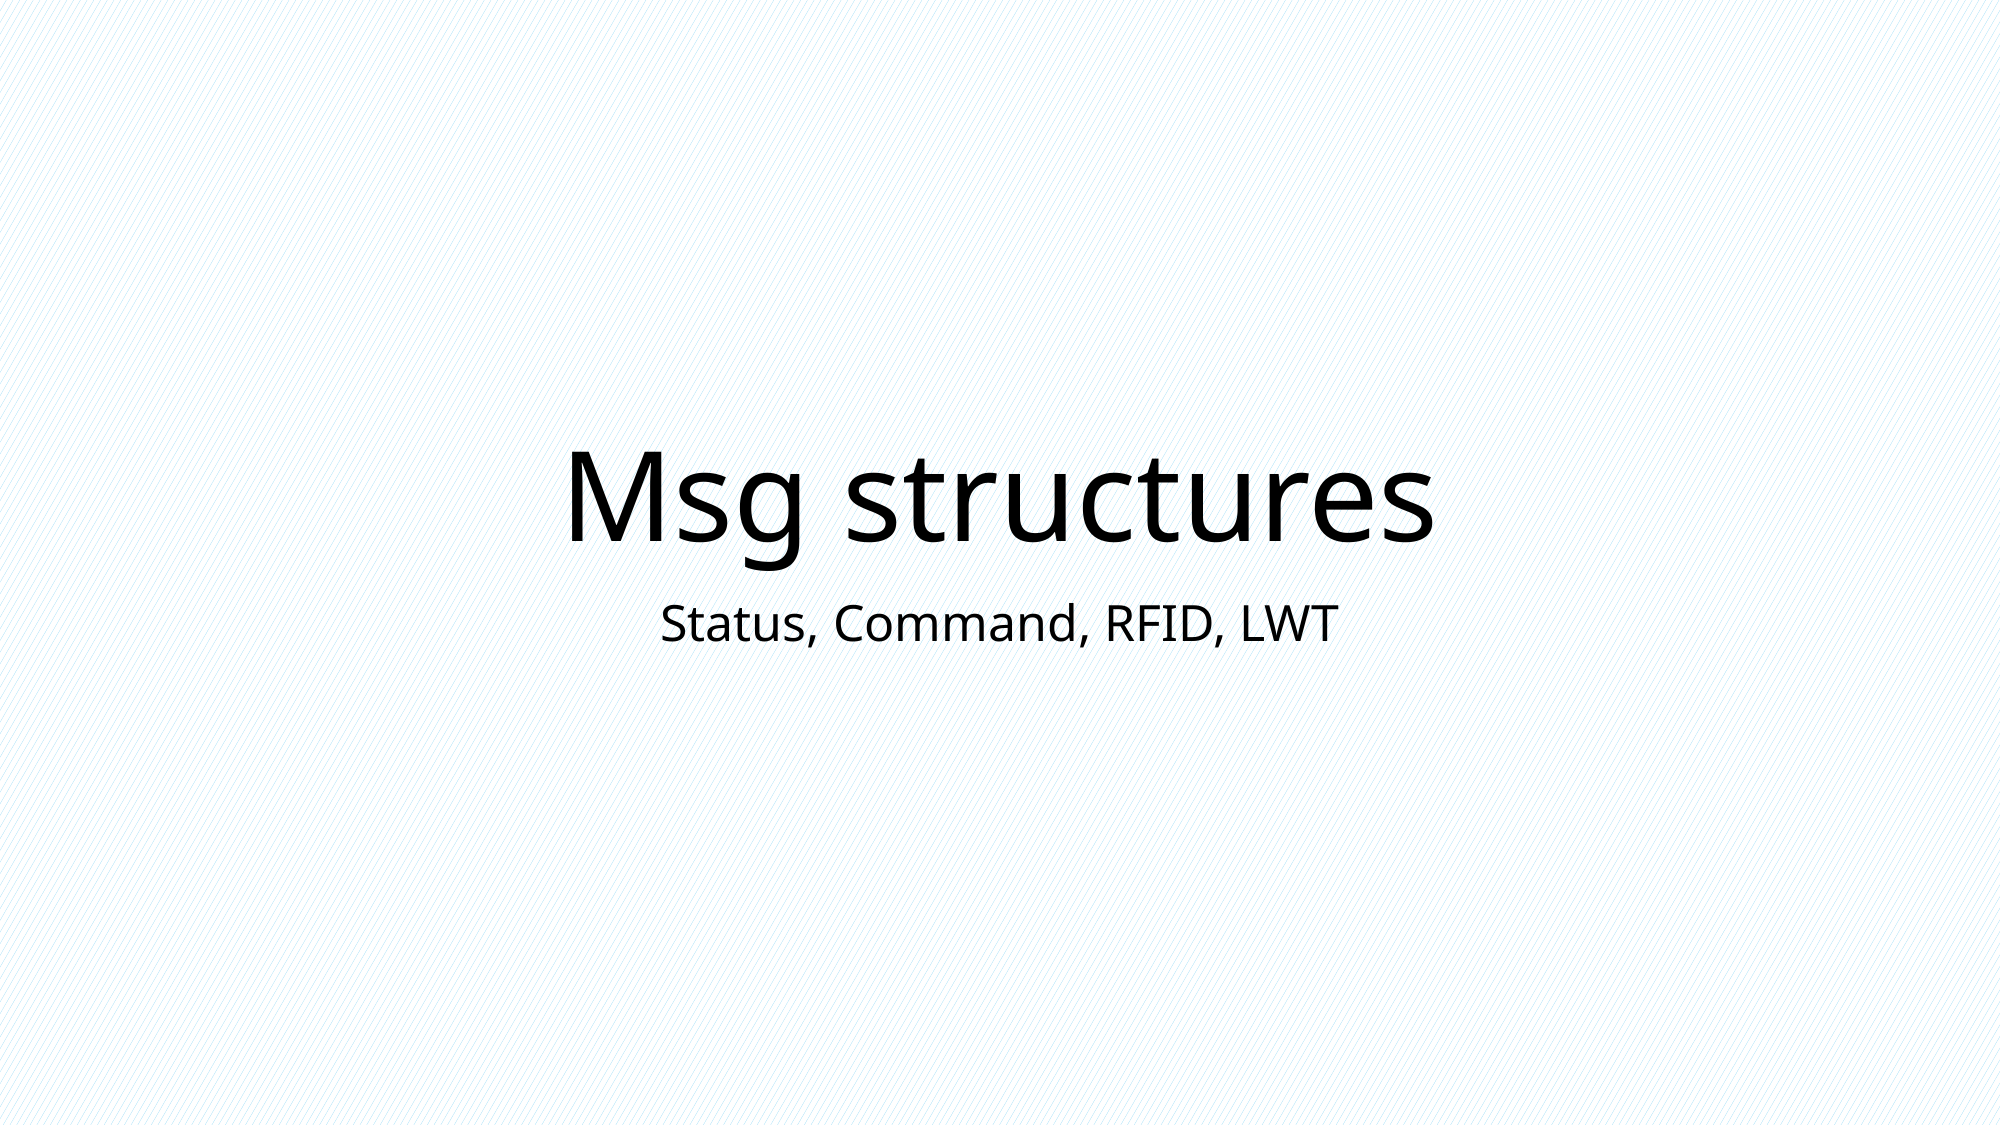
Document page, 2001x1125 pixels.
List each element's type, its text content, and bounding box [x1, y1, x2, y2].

subtitle Status, Command, RFID, LWT [249, 590, 1750, 863]
title Msg structures [249, 184, 1750, 576]
